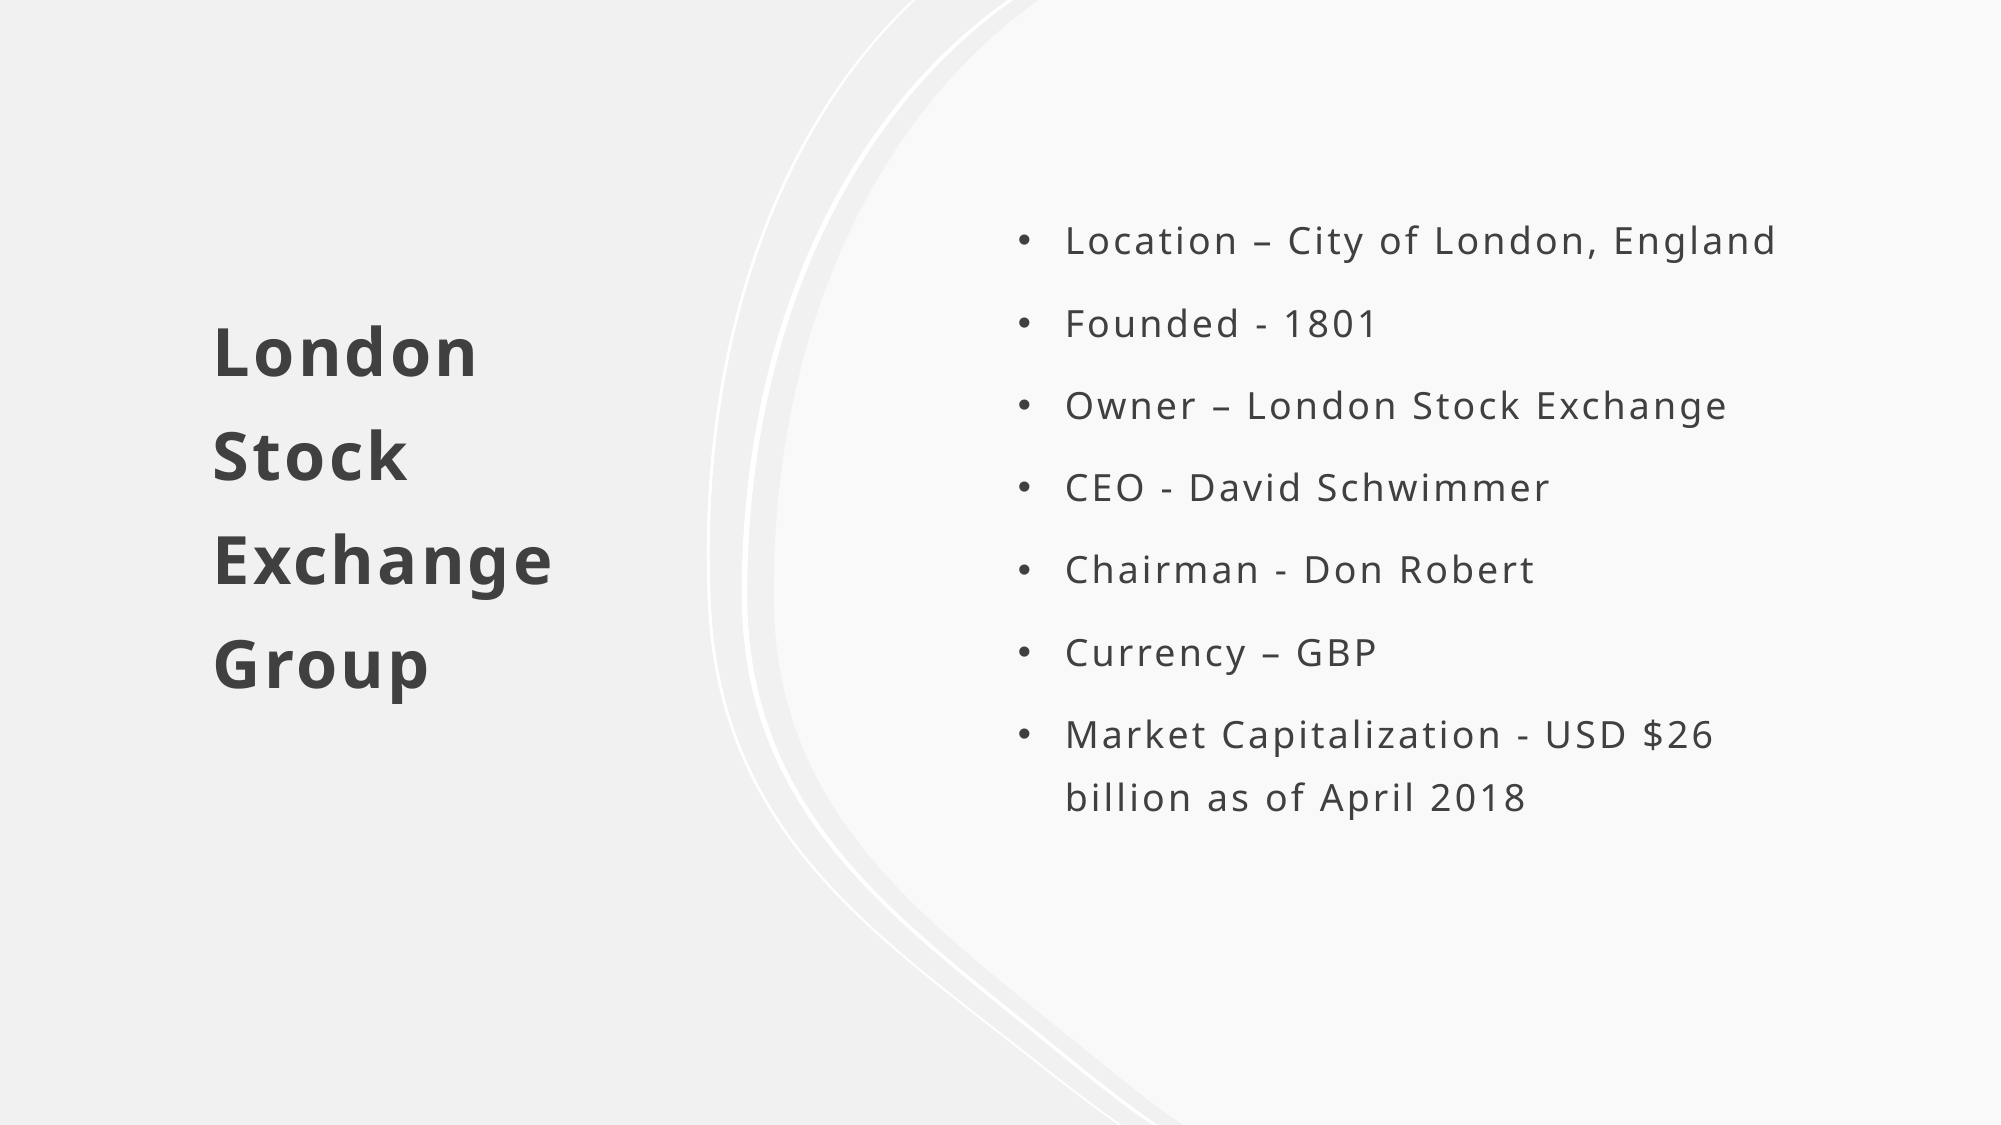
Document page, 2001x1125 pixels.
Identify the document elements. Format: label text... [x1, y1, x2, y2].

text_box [706, 0, 2000, 1125]
title London Stock Exchange Group [194, 181, 690, 883]
text_box [0, 0, 706, 1125]
